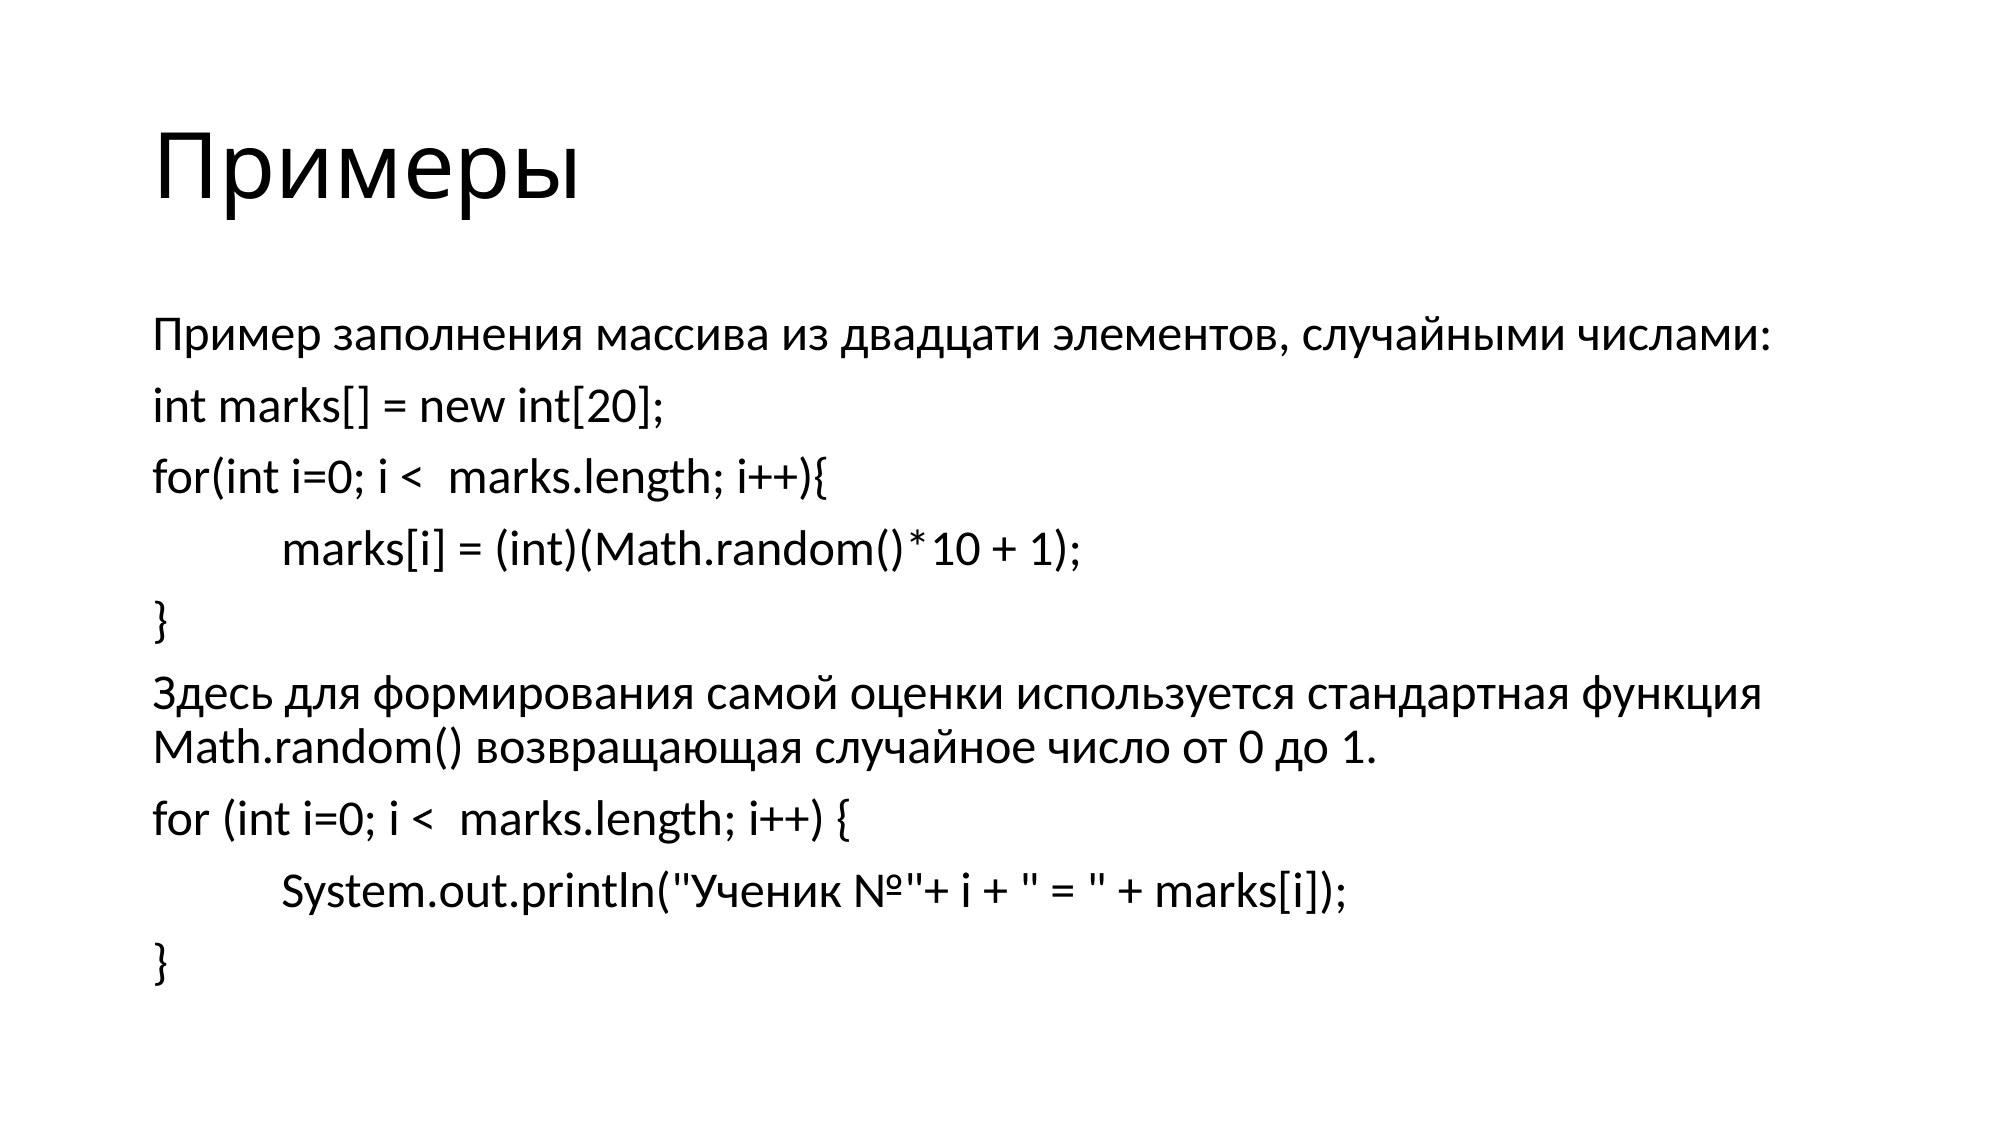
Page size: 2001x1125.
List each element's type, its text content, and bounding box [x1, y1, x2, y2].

title Примеры [137, 59, 1863, 278]
list Пример заполнения массива из двадцати элементов, случайными числами: int marks[] = new int[20]; for(int i=0; i < marks.length; i++){ marks[i] = (int)(Math.random()*10 + 1); } Здесь для формирования самой оценки используется стандартная функция Math.random() возвращающая случайное число от 0 до 1. for (int i=0; i < marks.length; i++) { System.out.println("Ученик №"+ i + " = " + marks[i]); } [137, 299, 1863, 1014]
